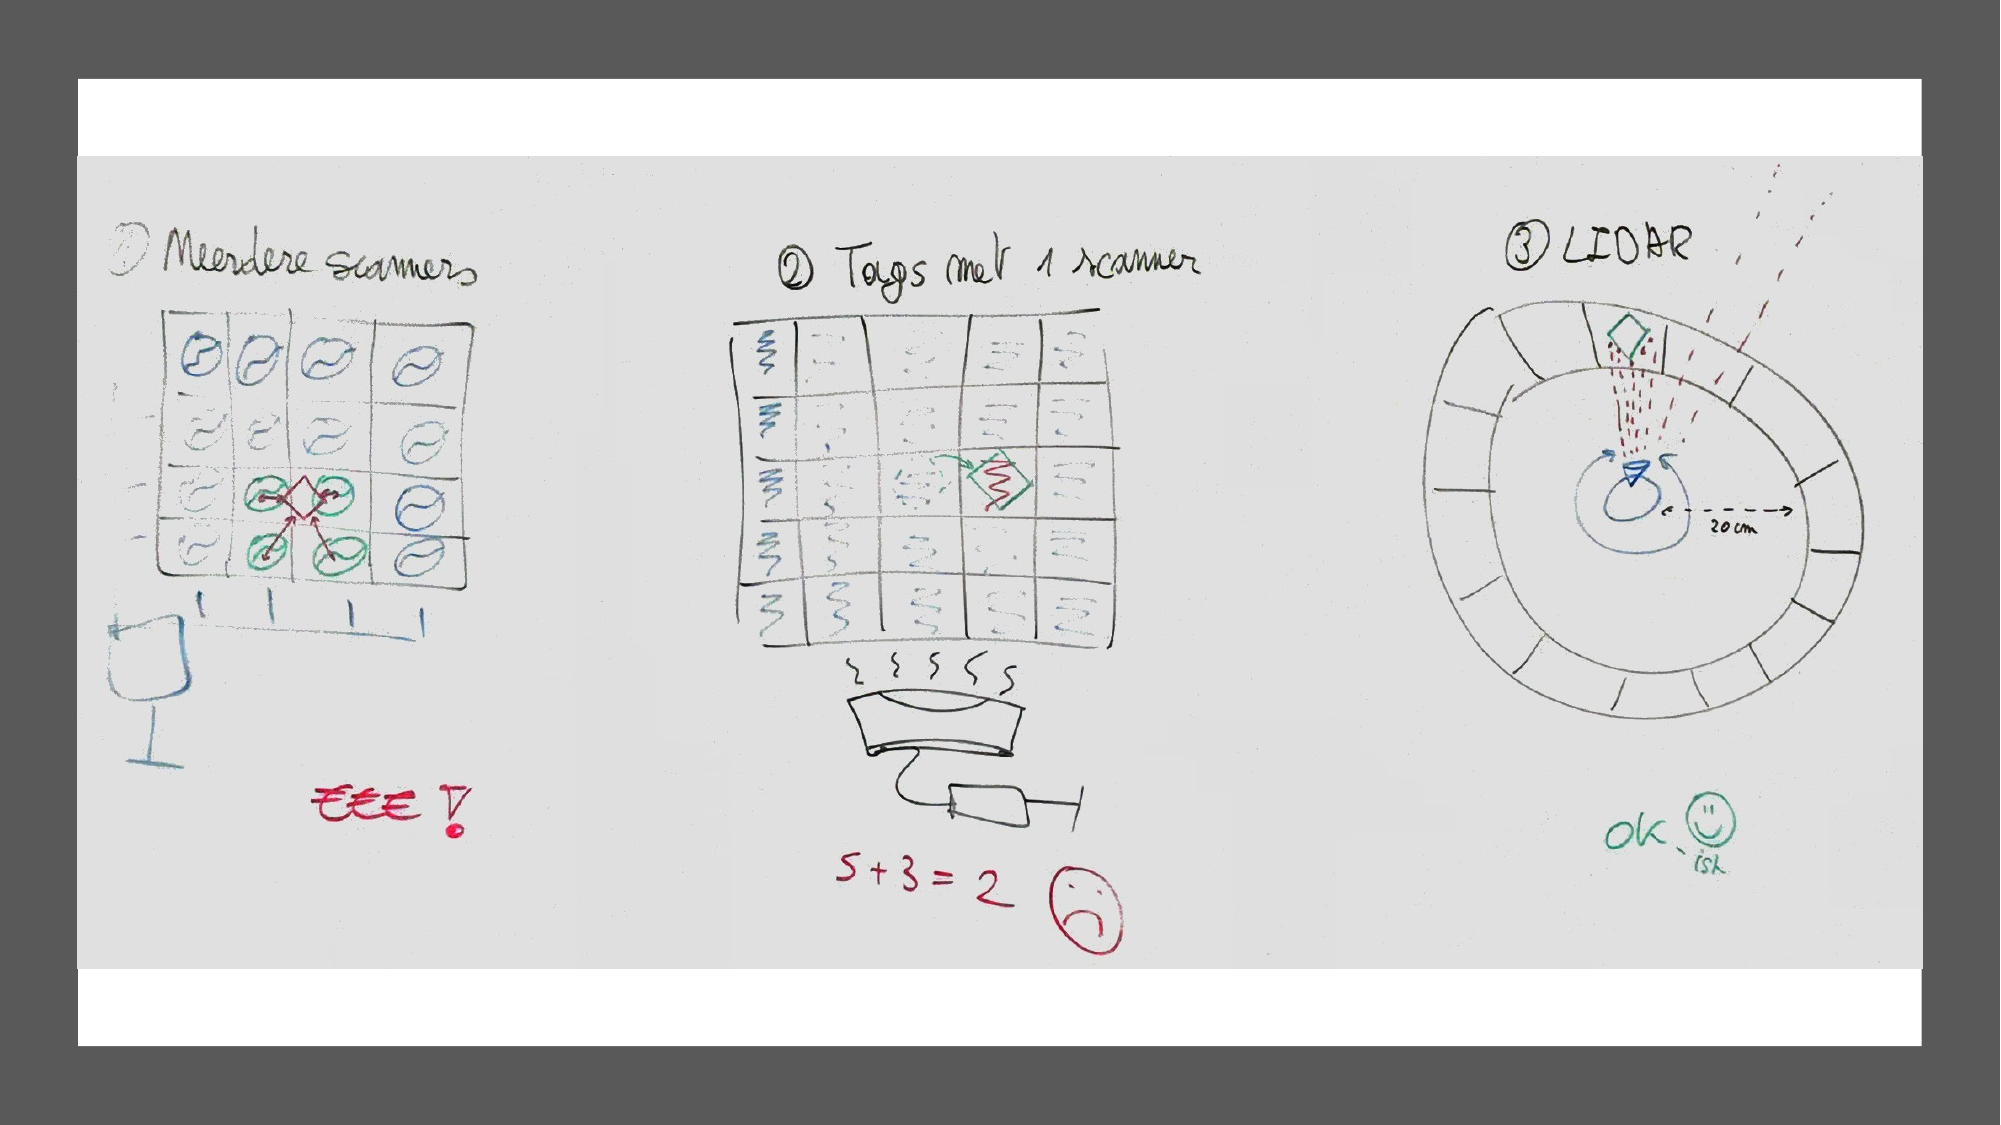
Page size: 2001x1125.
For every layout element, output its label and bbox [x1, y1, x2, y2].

text_box [0, 0, 2000, 1125]
text_box [75, 76, 1925, 1049]
picture [77, 156, 1923, 969]
